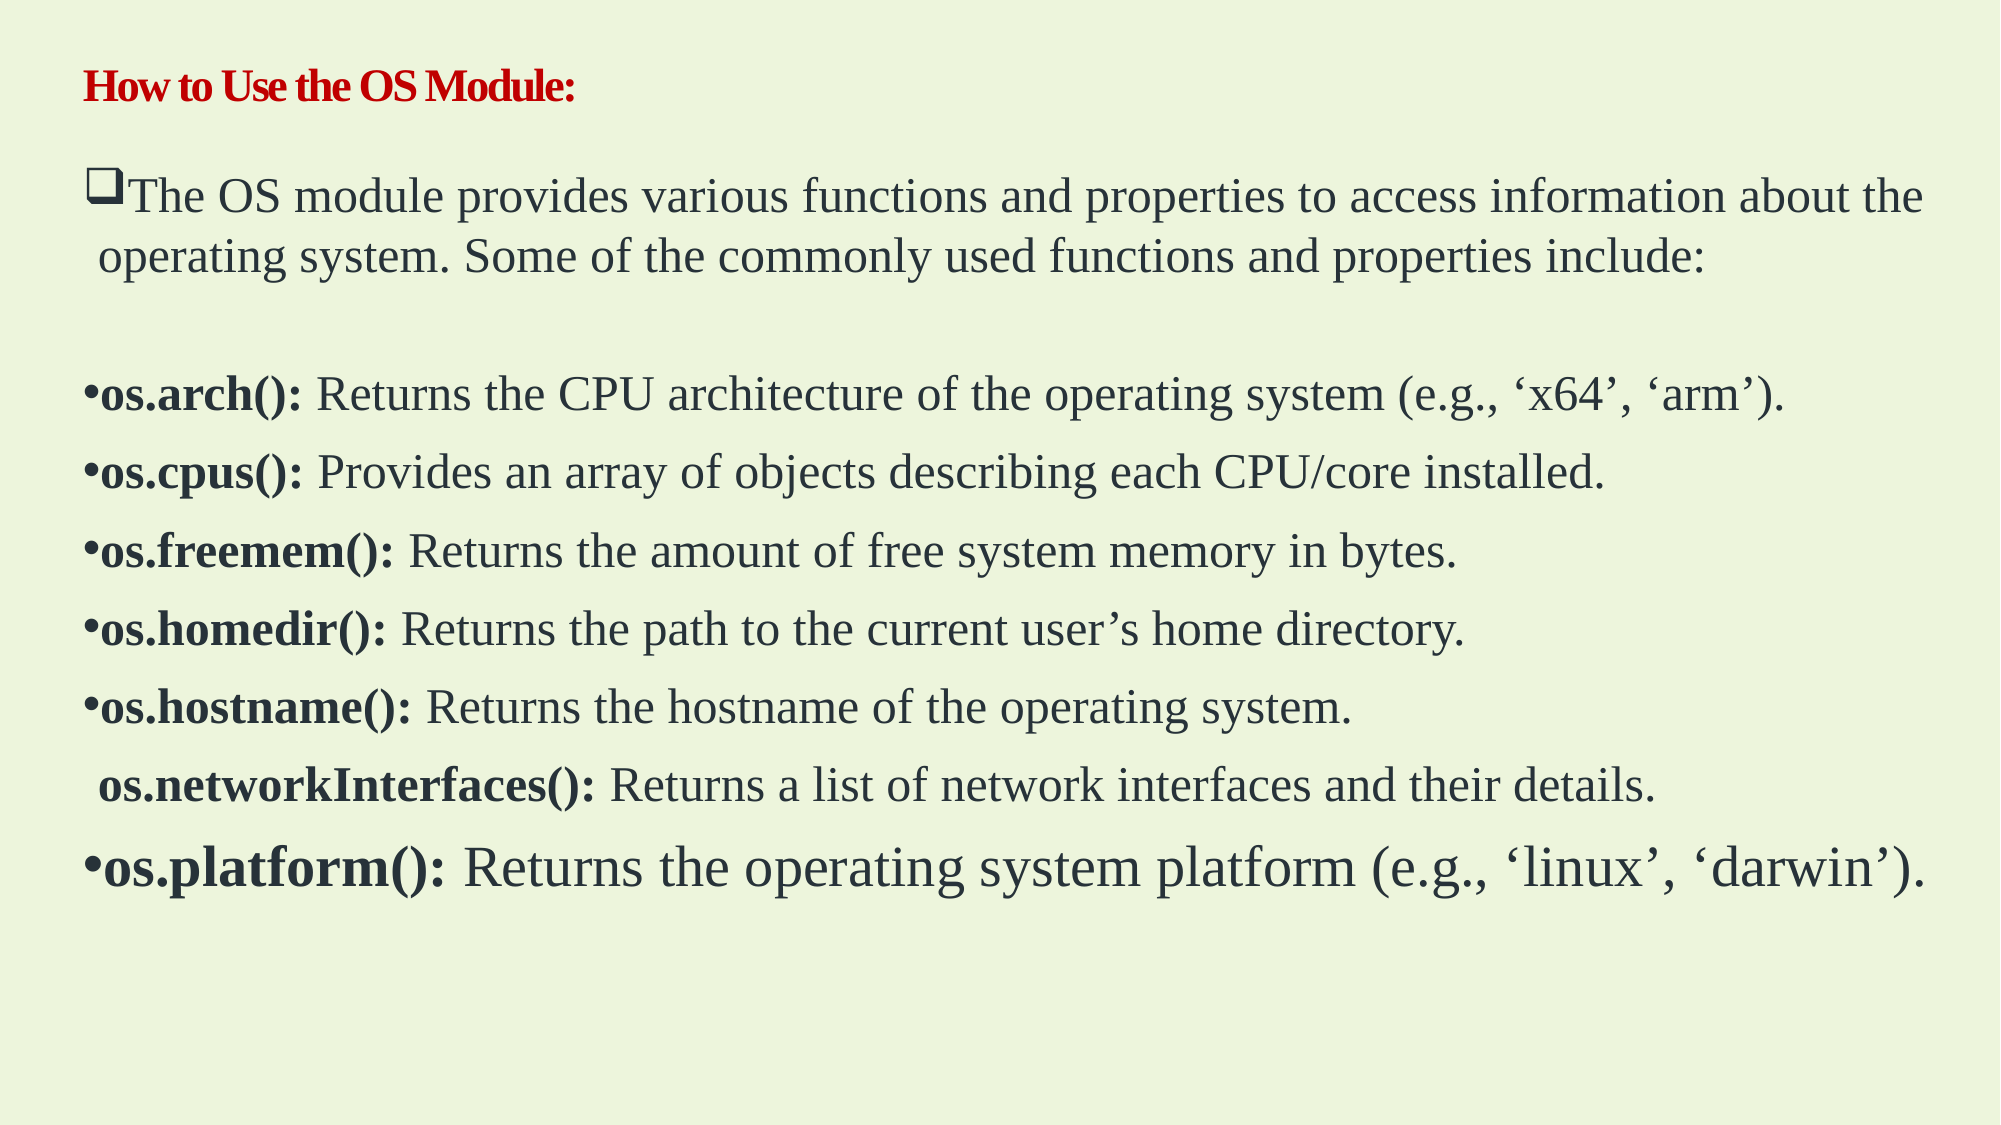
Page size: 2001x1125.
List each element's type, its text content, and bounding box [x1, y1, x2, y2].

list The OS module provides various functions and properties to access information about the operating system. Some of the commonly used functions and properties include: os.arch(): Returns the CPU architecture of the operating system (e.g., ‘x64’, ‘arm’). os.cpus(): Provides an array of objects describing each CPU/core installed. os.freemem(): Returns the amount of free system memory in bytes. os.homedir(): Returns the path to the current user’s home directory. os.hostname(): Returns the hostname of the operating system. os.networkInterfaces(): Returns a list of network interfaces and their details. os.platform(): Returns the operating system platform (e.g., ‘linux’, ‘darwin’). [67, 155, 1973, 1087]
title How to Use the OS Module: [67, 55, 1793, 155]
